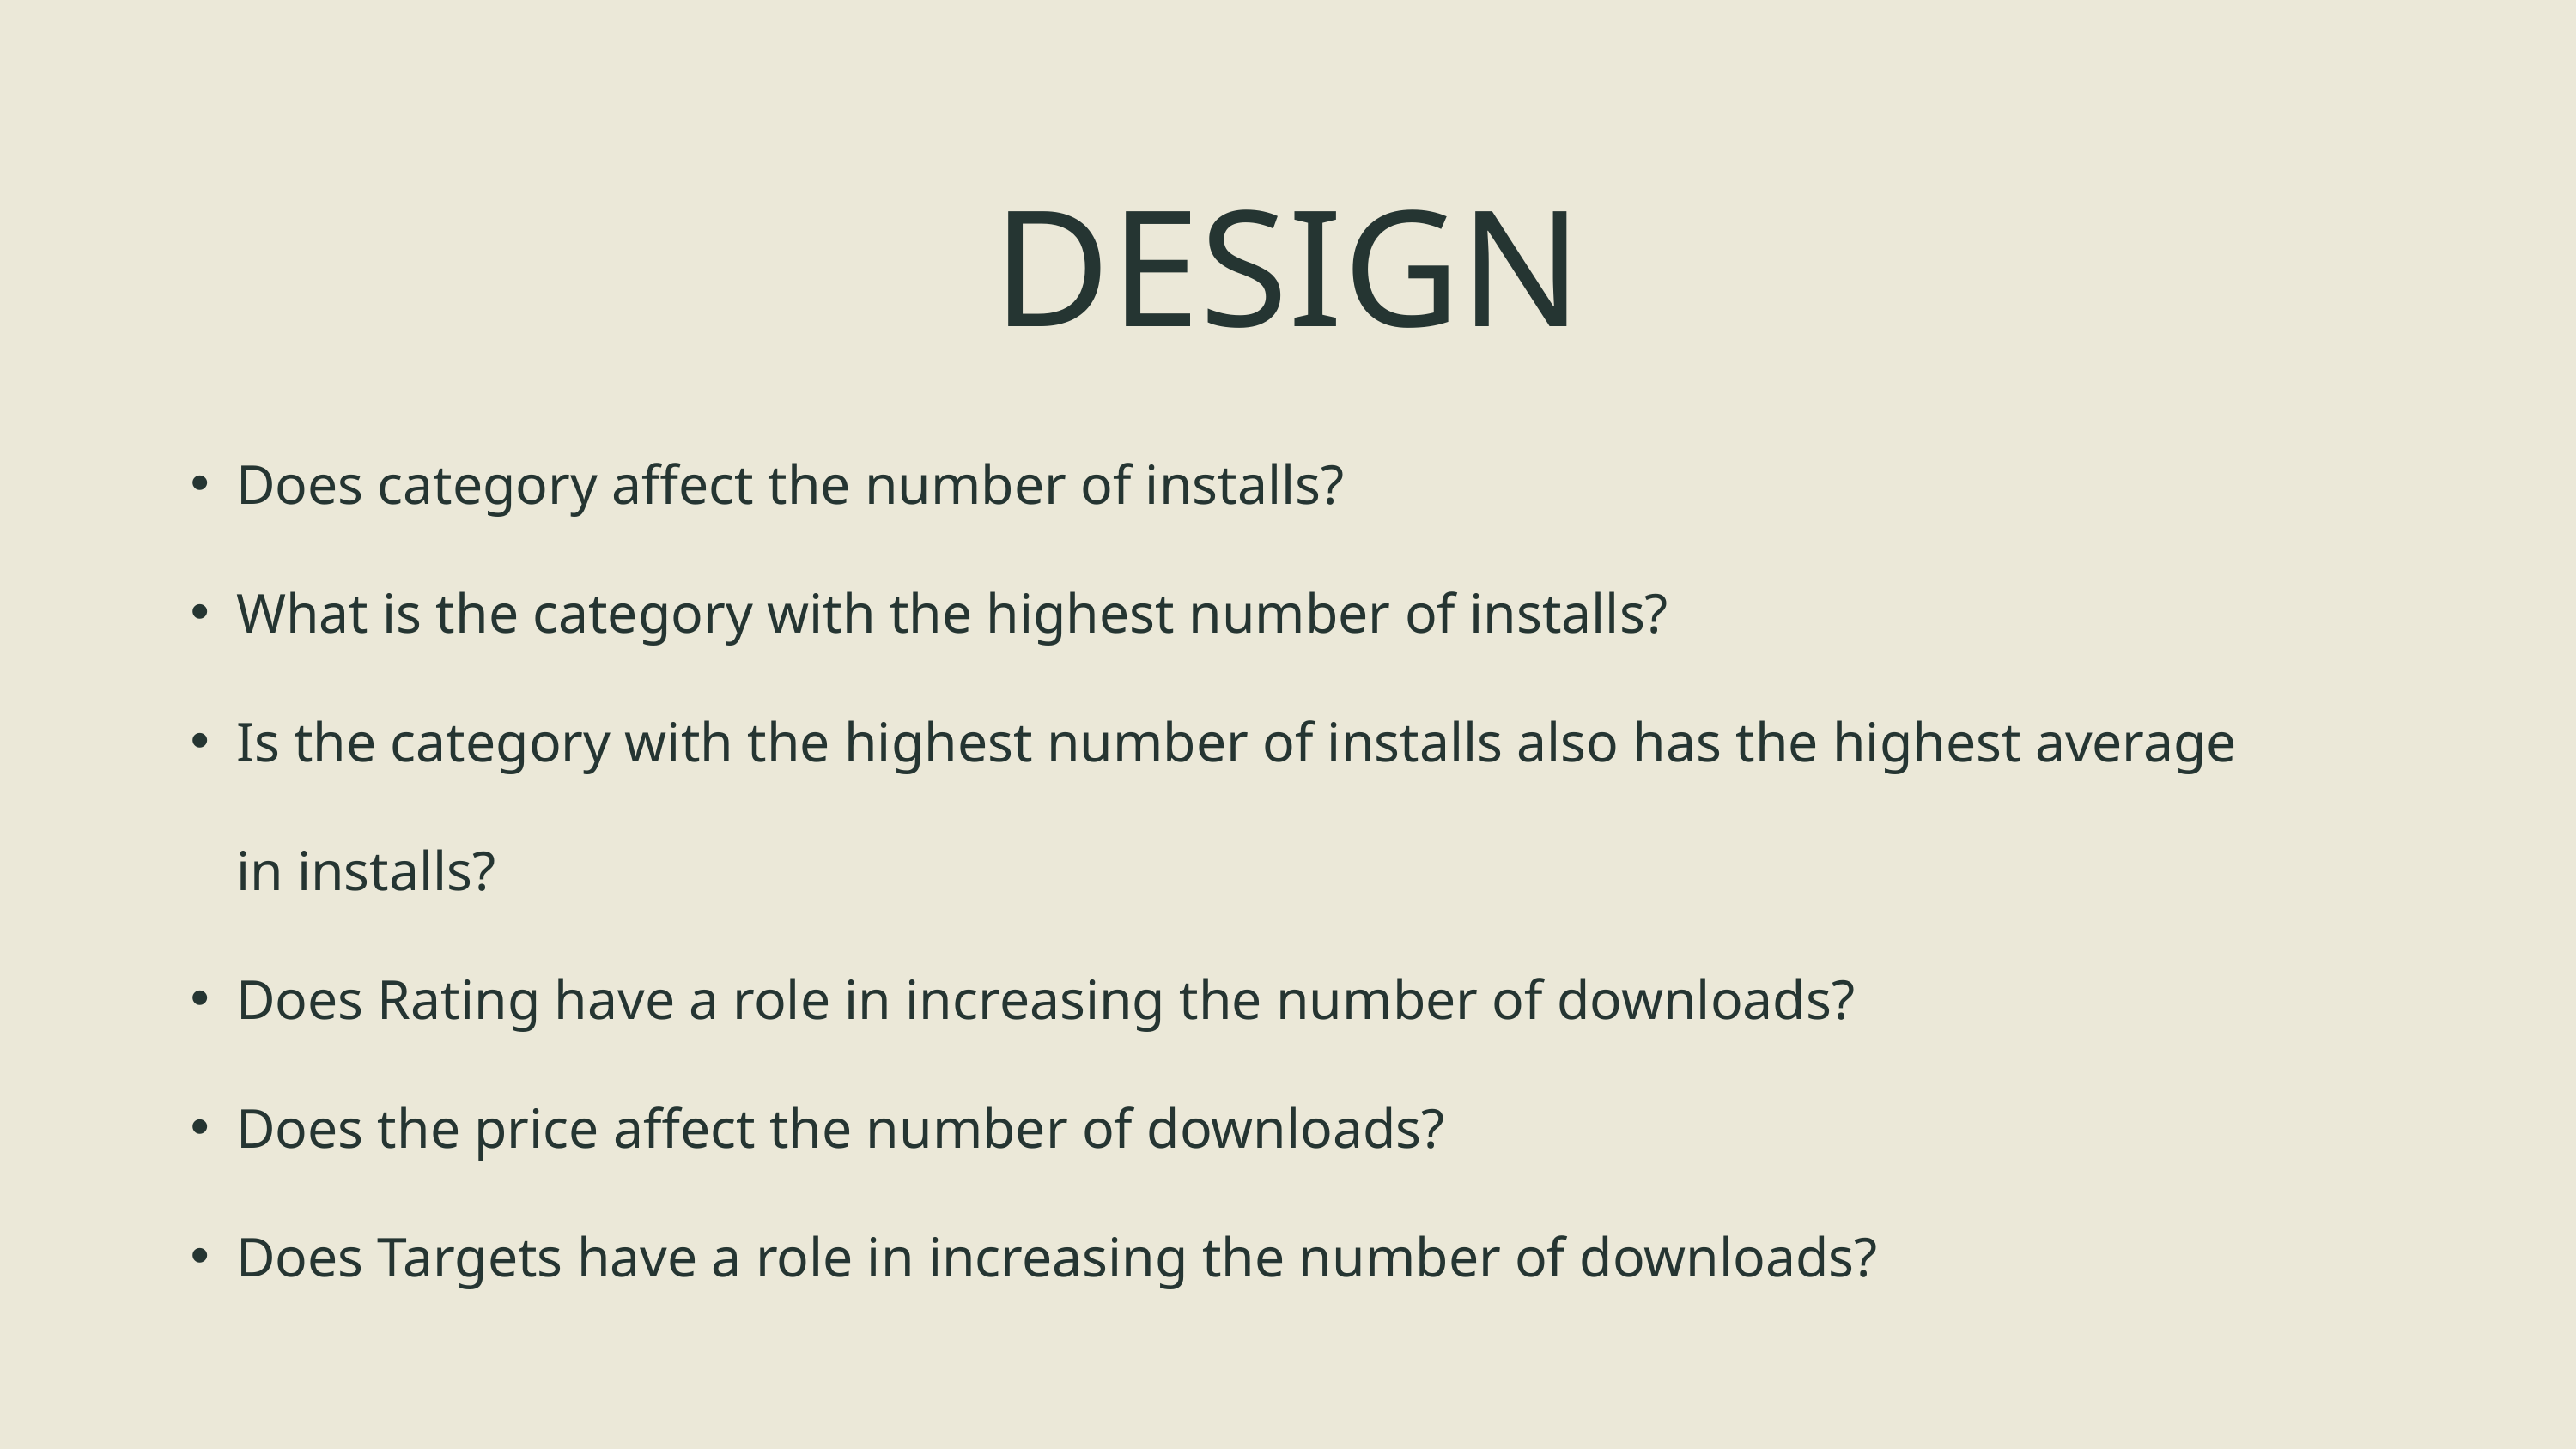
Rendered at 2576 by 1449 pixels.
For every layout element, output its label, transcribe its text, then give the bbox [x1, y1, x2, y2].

text_box Does category affect the number of installs? What is the category with the highest number of installs? Is the category with the highest number of installs also has the highest average in installs? Does Rating have a role in increasing the number of downloads? Does the price affect the number of downloads? Does Targets have a role in increasing the number of downloads? [144, 385, 2284, 1443]
text_box DESIGN [292, 181, 2284, 359]
